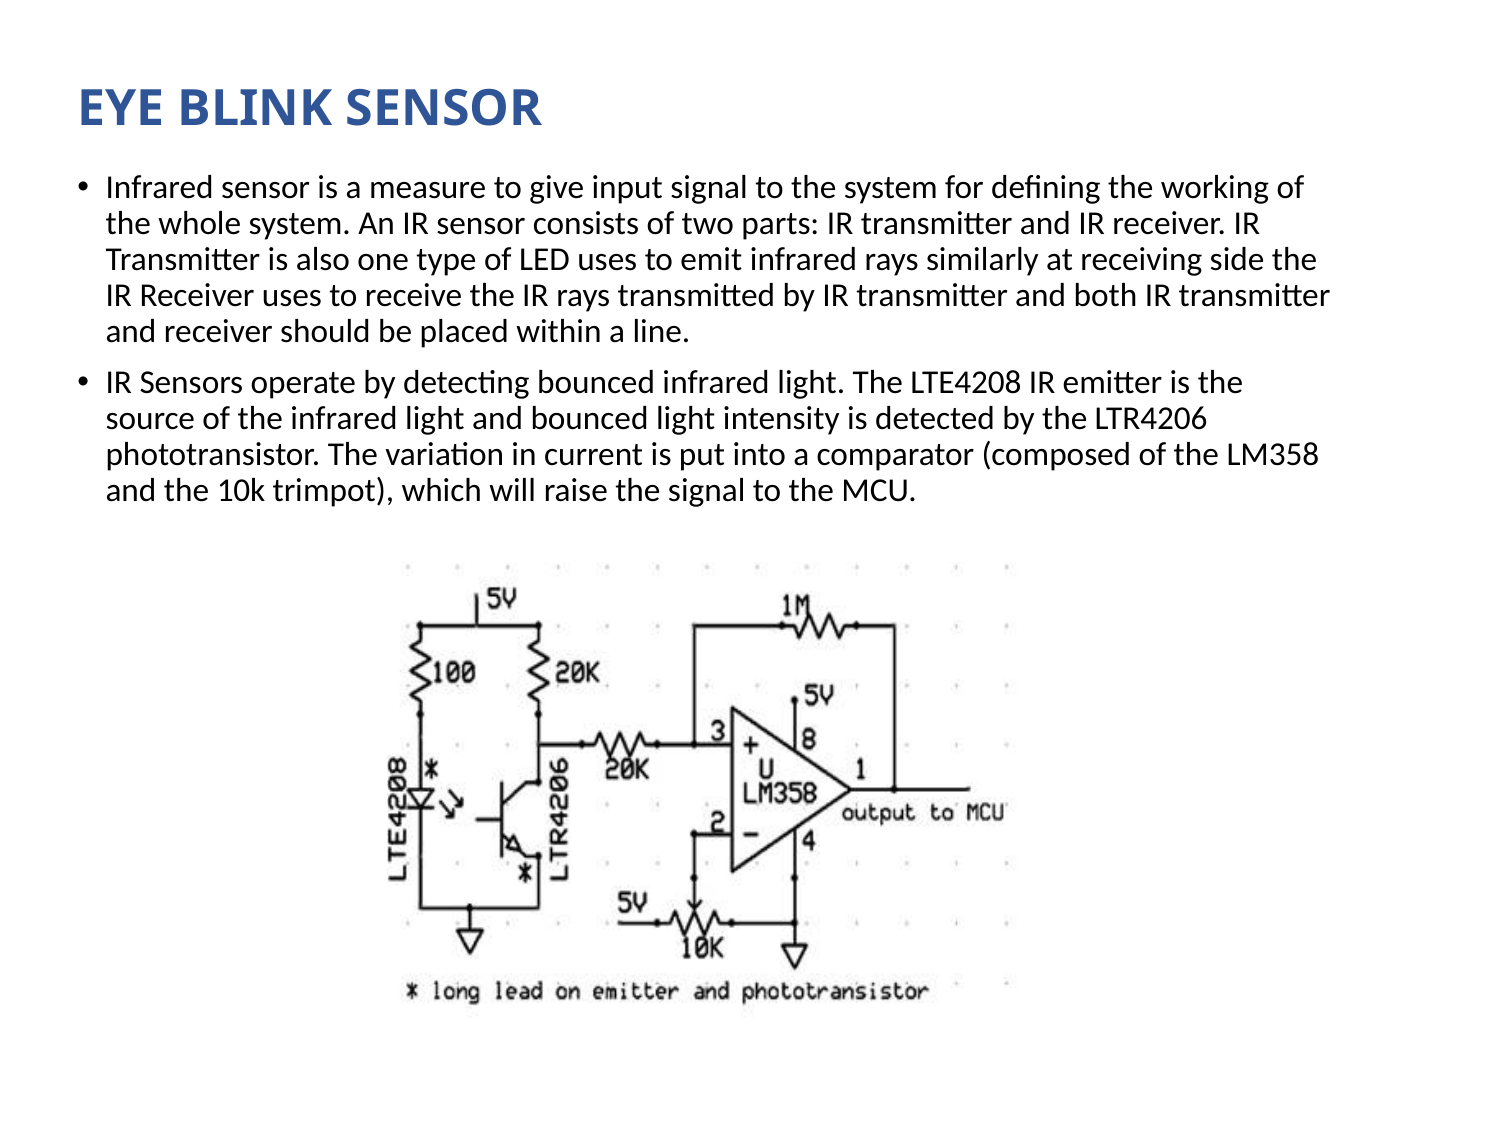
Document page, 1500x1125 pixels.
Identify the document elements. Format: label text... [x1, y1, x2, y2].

picture [387, 562, 1025, 1019]
list Infrared sensor is a measure to give input signal to the system for defining the working of the whole system. An IR sensor consists of two parts: IR transmitter and IR receiver. IR Transmitter is also one type of LED uses to emit infrared rays similarly at receiving side the IR Receiver uses to receive the IR rays transmitted by IR transmitter and both IR transmitter and receiver should be placed within a line. IR Sensors operate by detecting bounced infrared light. The LTE4208 IR emitter is the source of the infrared light and bounced light intensity is detected by the LTR4206 phototransistor. The variation in current is put into a comparator (composed of the LM358 and the 10k trimpot), which will raise the signal to the MCU. [62, 162, 1357, 1050]
title EYE BLINK SENSOR [62, 0, 1357, 162]
